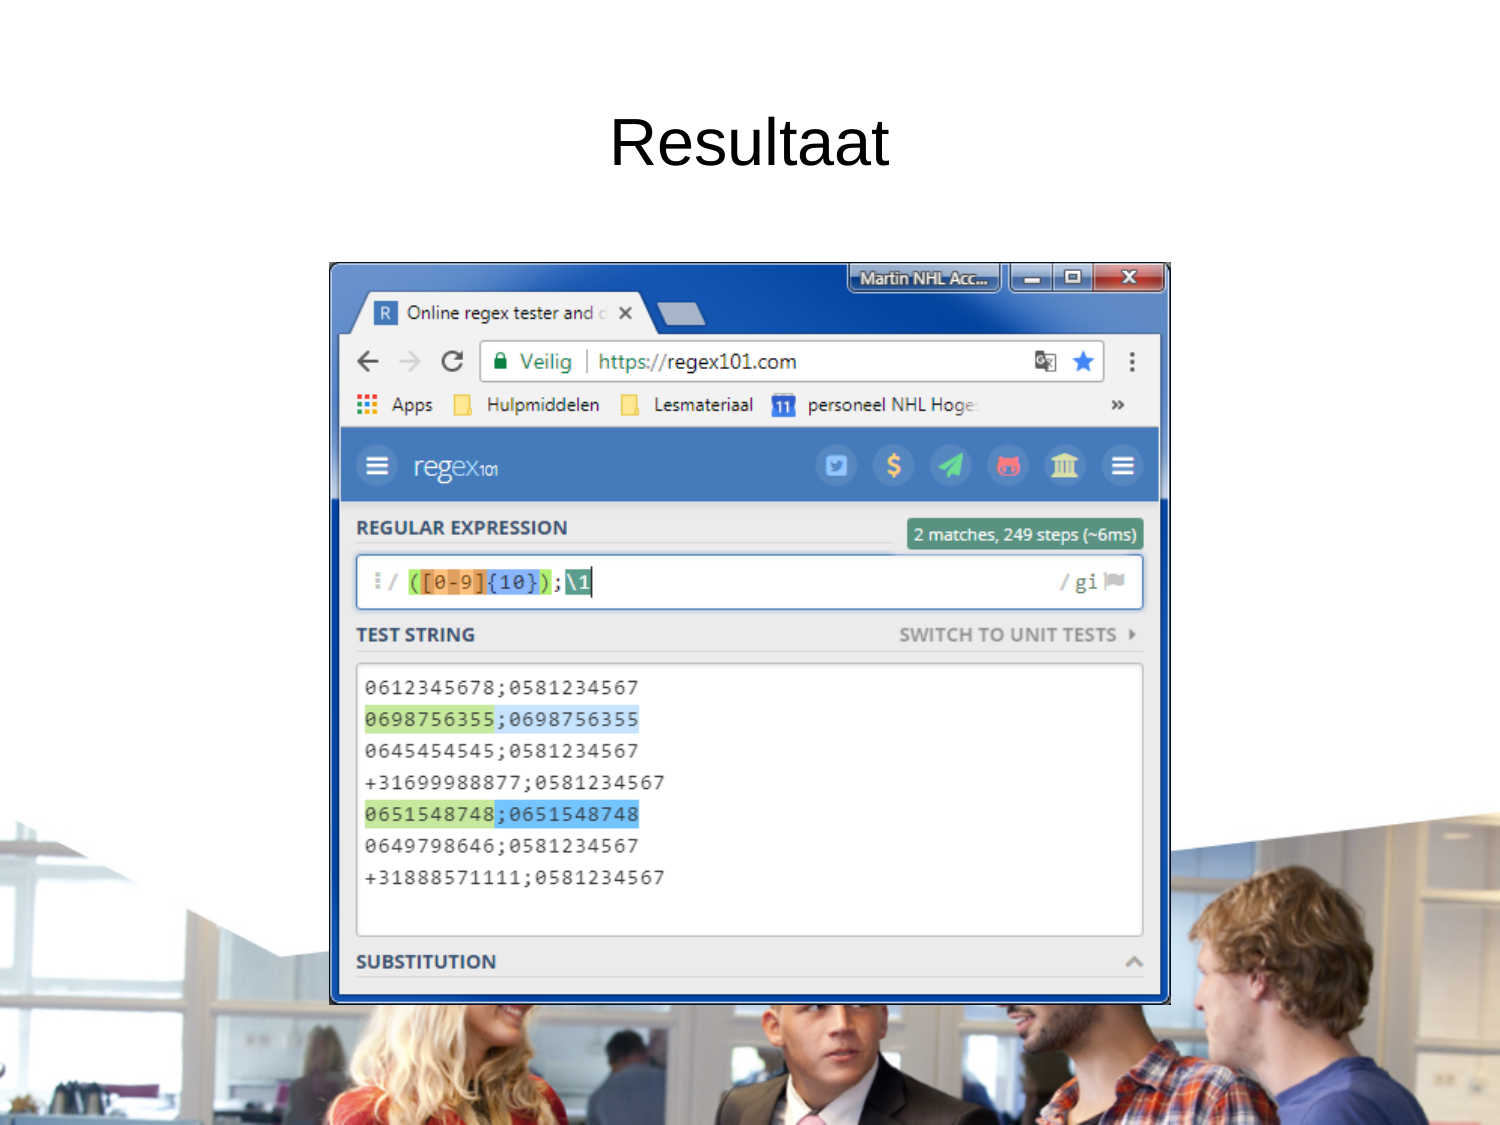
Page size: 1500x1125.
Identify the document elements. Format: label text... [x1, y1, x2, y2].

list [328, 262, 1172, 1006]
picture [0, 0, 1500, 1125]
title Resultaat [75, 45, 1425, 233]
